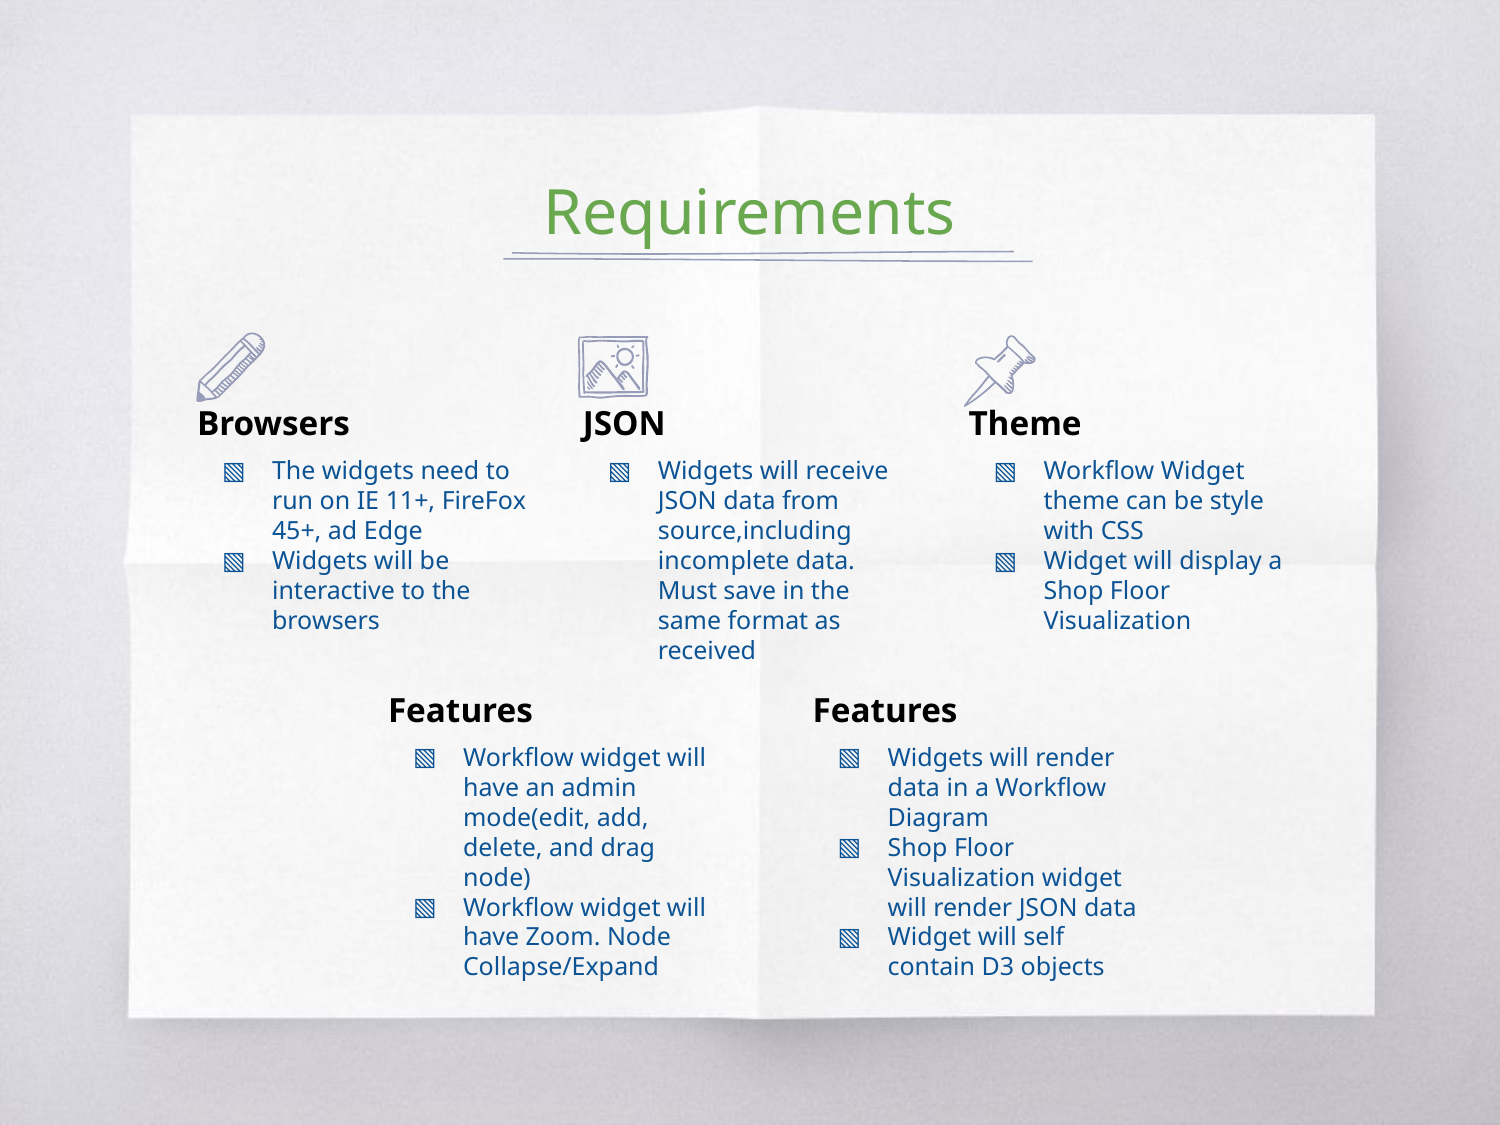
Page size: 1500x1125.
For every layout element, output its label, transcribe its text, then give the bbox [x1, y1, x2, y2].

list Theme Workflow Widget theme can be style with CSS Widget will display a Shop Floor Visualization [953, 387, 1321, 636]
title Requirements [168, 113, 1332, 263]
list Features Widgets will render data in a Workflow Diagram Shop Floor Visualization widget will render JSON data Widget will self contain D3 objects [797, 673, 1165, 922]
picture [0, 0, 1500, 1125]
text_box [577, 336, 649, 399]
list JSON Widgets will receive JSON data from source,including incomplete data. Must save in the same format as received [567, 387, 935, 636]
text_box [964, 335, 1036, 407]
list Browsers The widgets need to run on IE 11+, FireFox 45+, ad Edge Widgets will be interactive to the browsers [182, 387, 550, 636]
list Features Workflow widget will have an admin mode(edit, add, delete, and drag node) Workflow widget will have Zoom. Node Collapse/Expand [373, 673, 740, 922]
text_box [196, 332, 266, 402]
